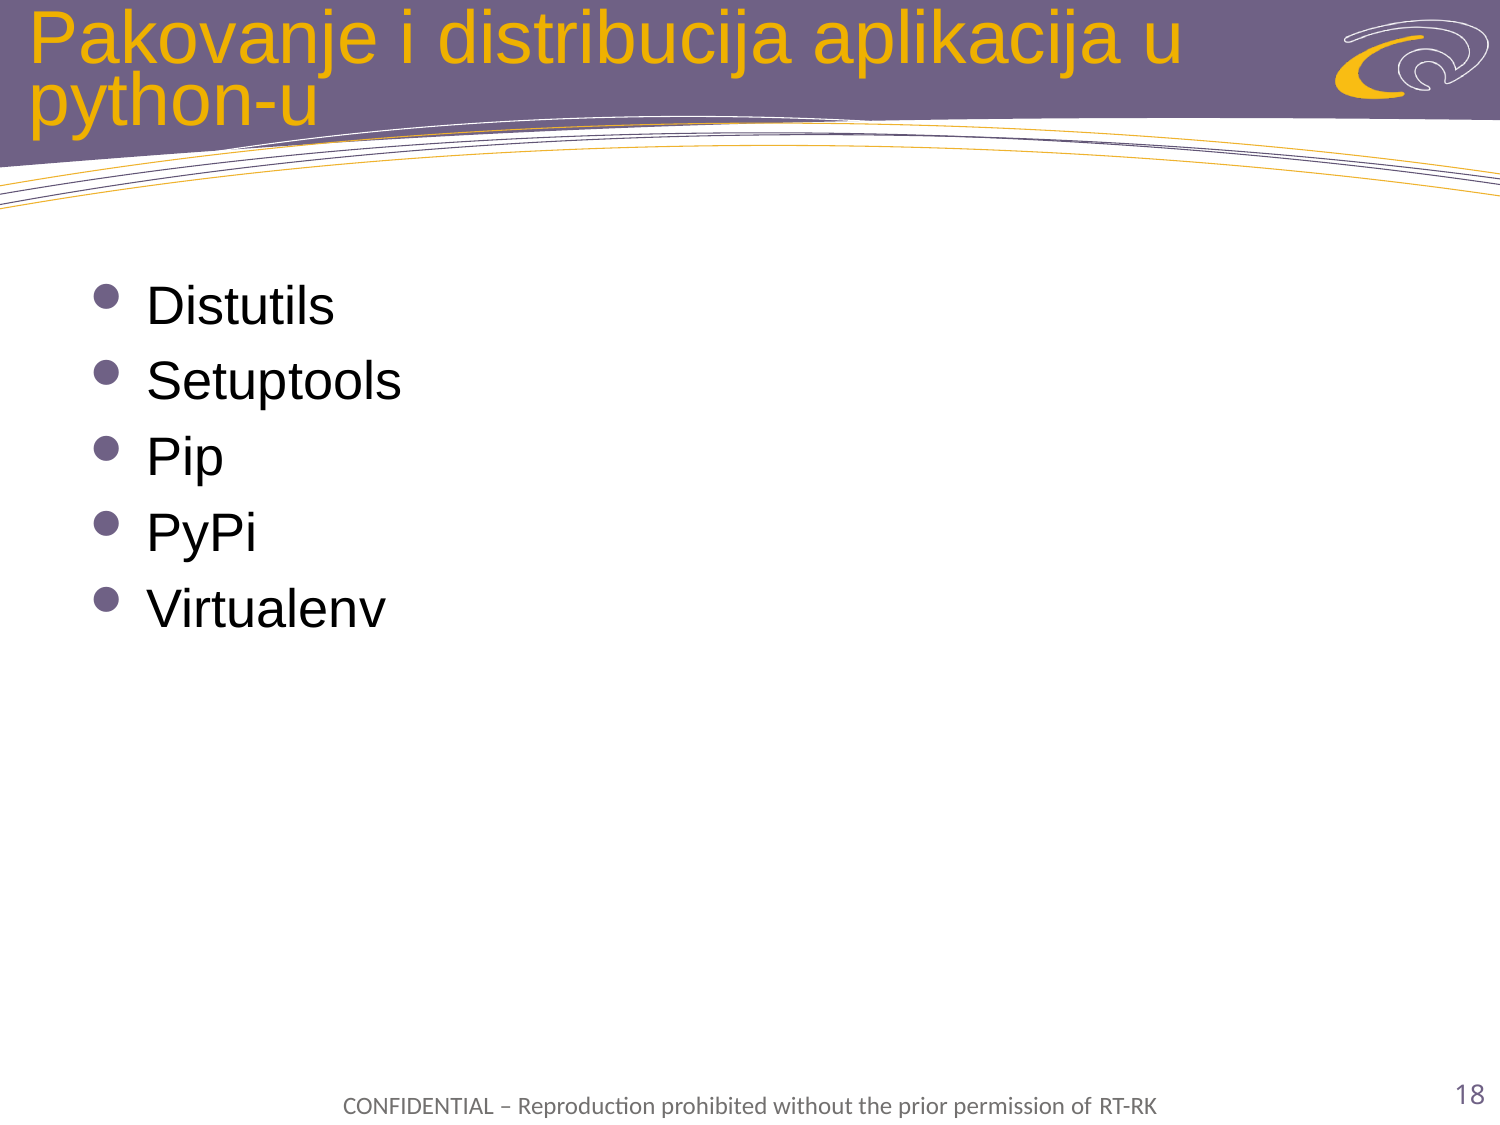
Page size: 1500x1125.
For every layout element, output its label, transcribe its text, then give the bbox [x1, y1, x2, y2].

title Pakovanje i distribucija aplikacija u python-u [13, 19, 1313, 138]
picture [1322, 0, 1500, 102]
list Distutils Setuptools Pip PyPi Virtualenv [74, 262, 1426, 1006]
